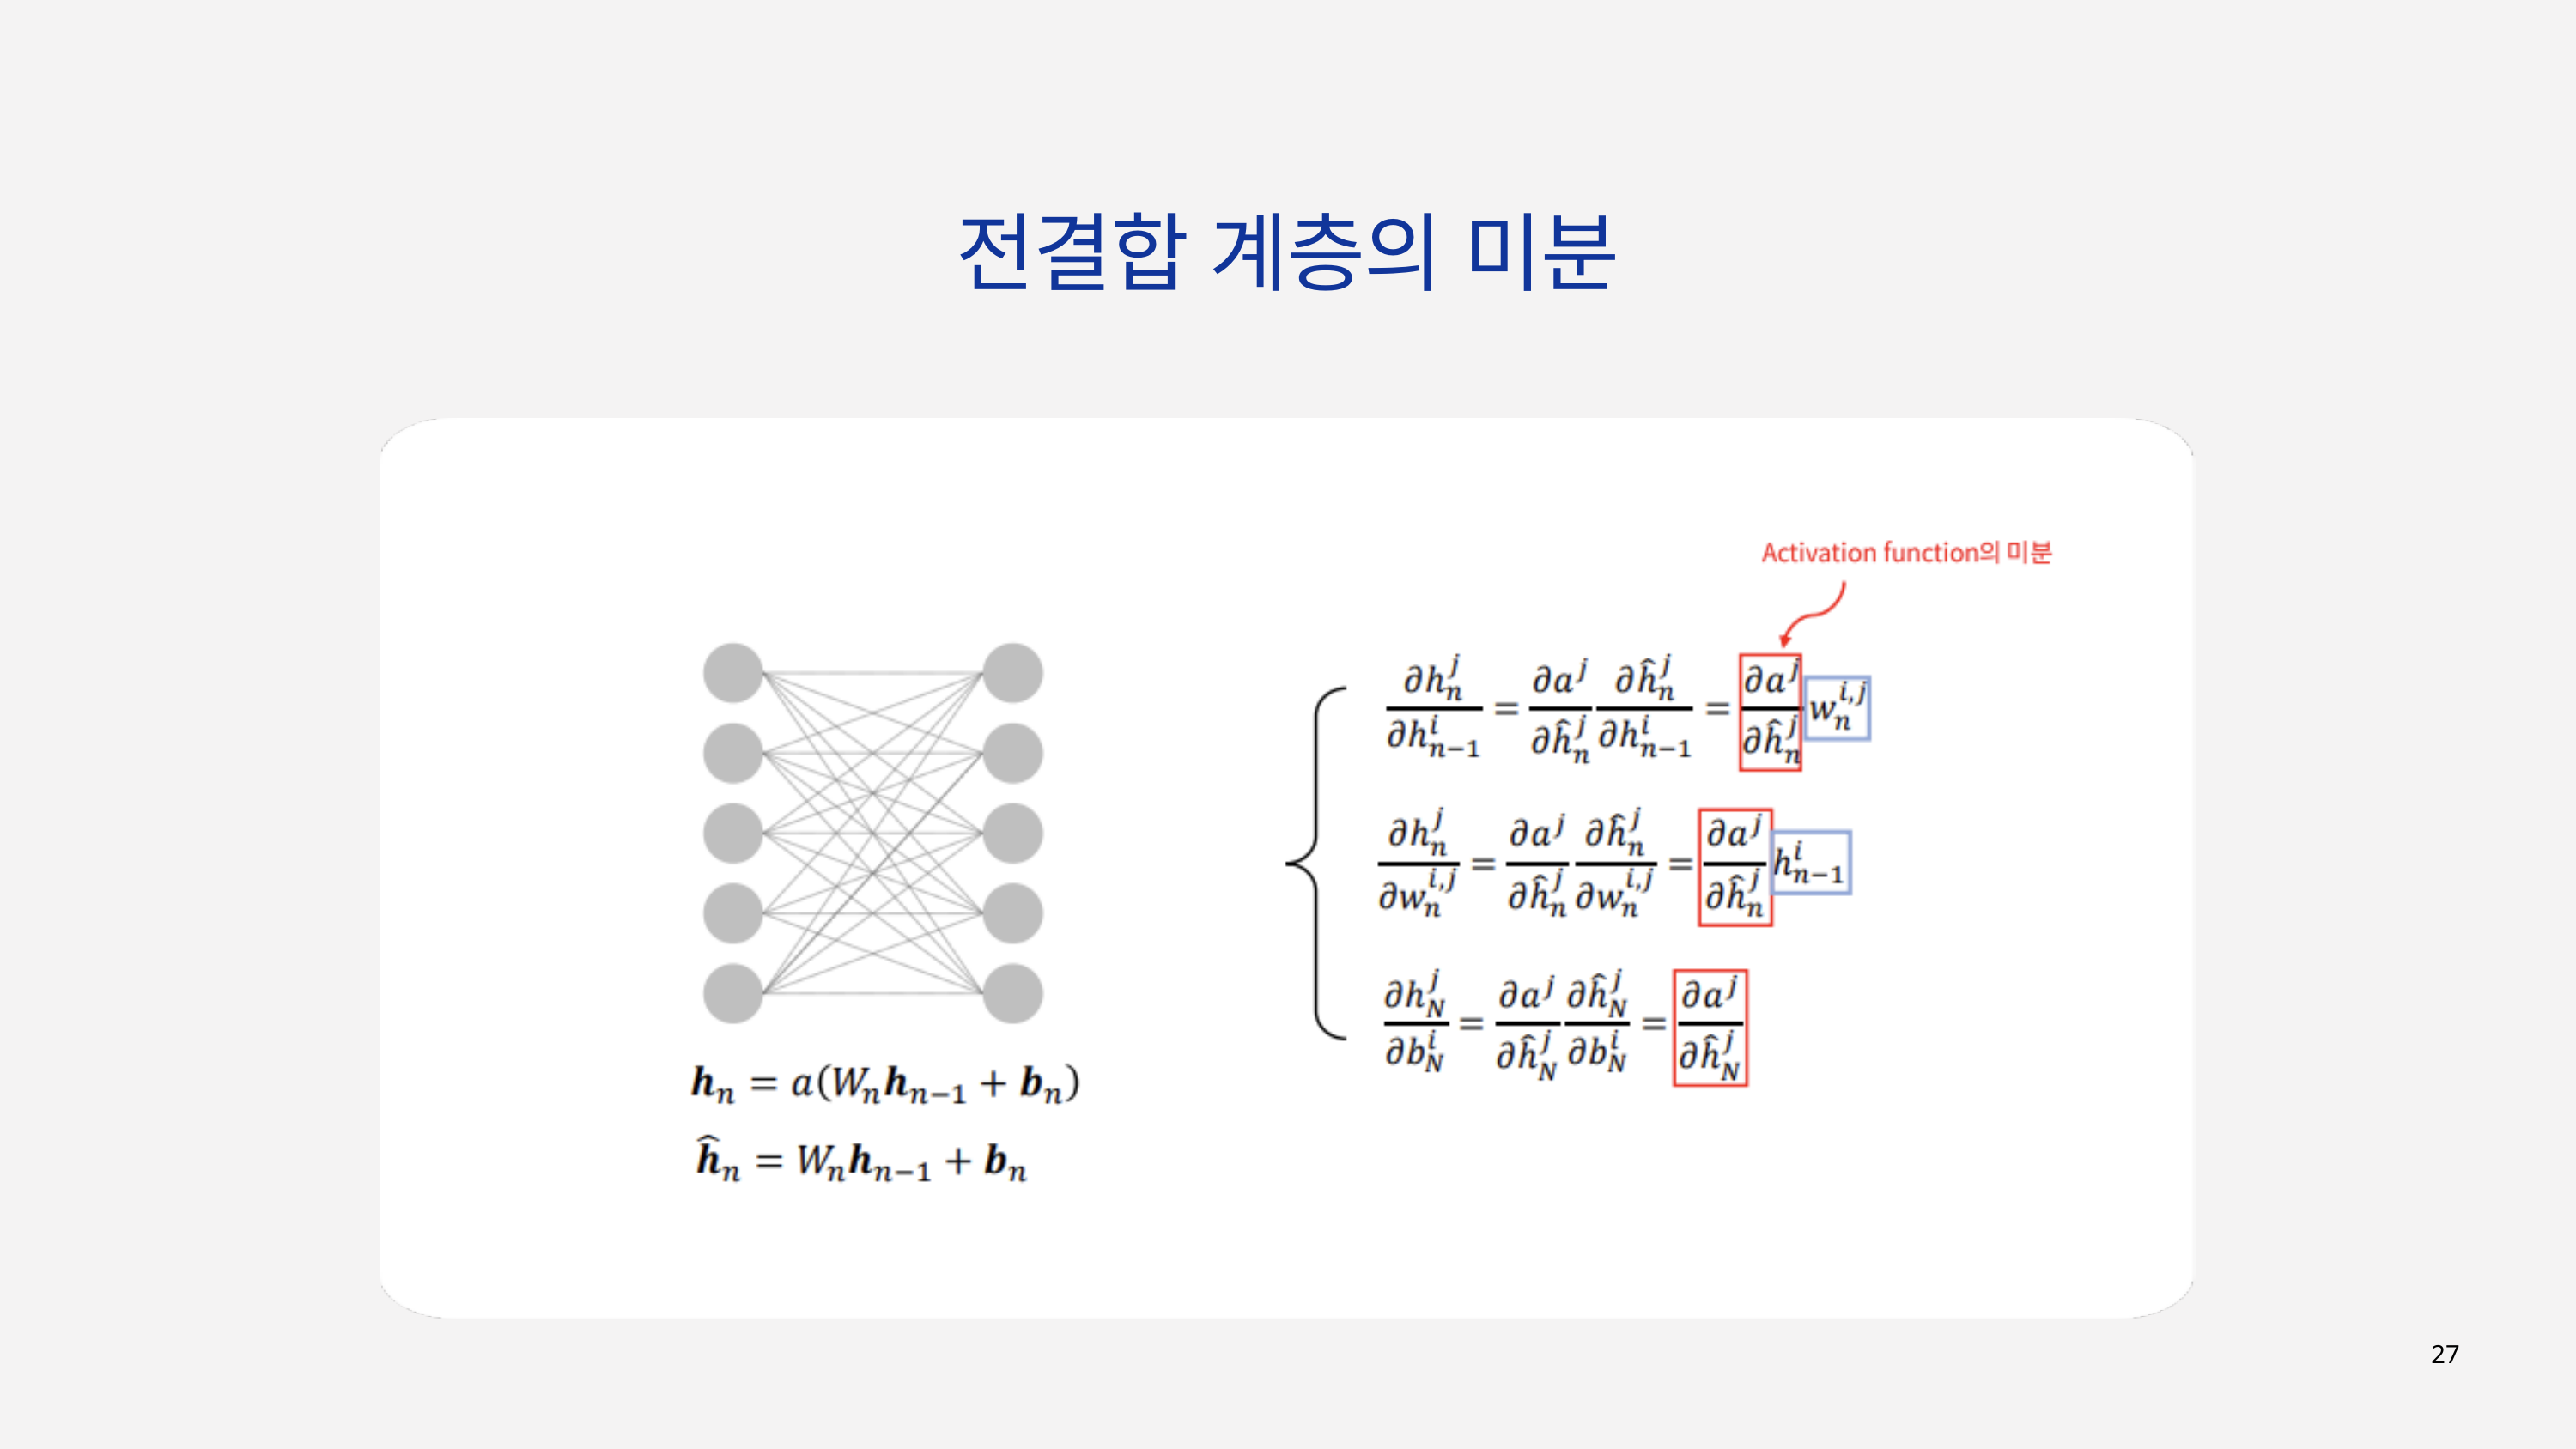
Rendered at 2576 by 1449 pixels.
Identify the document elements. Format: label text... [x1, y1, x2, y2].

text_box 전결합 계층의 미분 [309, 192, 2267, 308]
picture [665, 519, 2074, 1211]
text_box 27 [2385, 1331, 2473, 1375]
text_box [380, 417, 2196, 1320]
